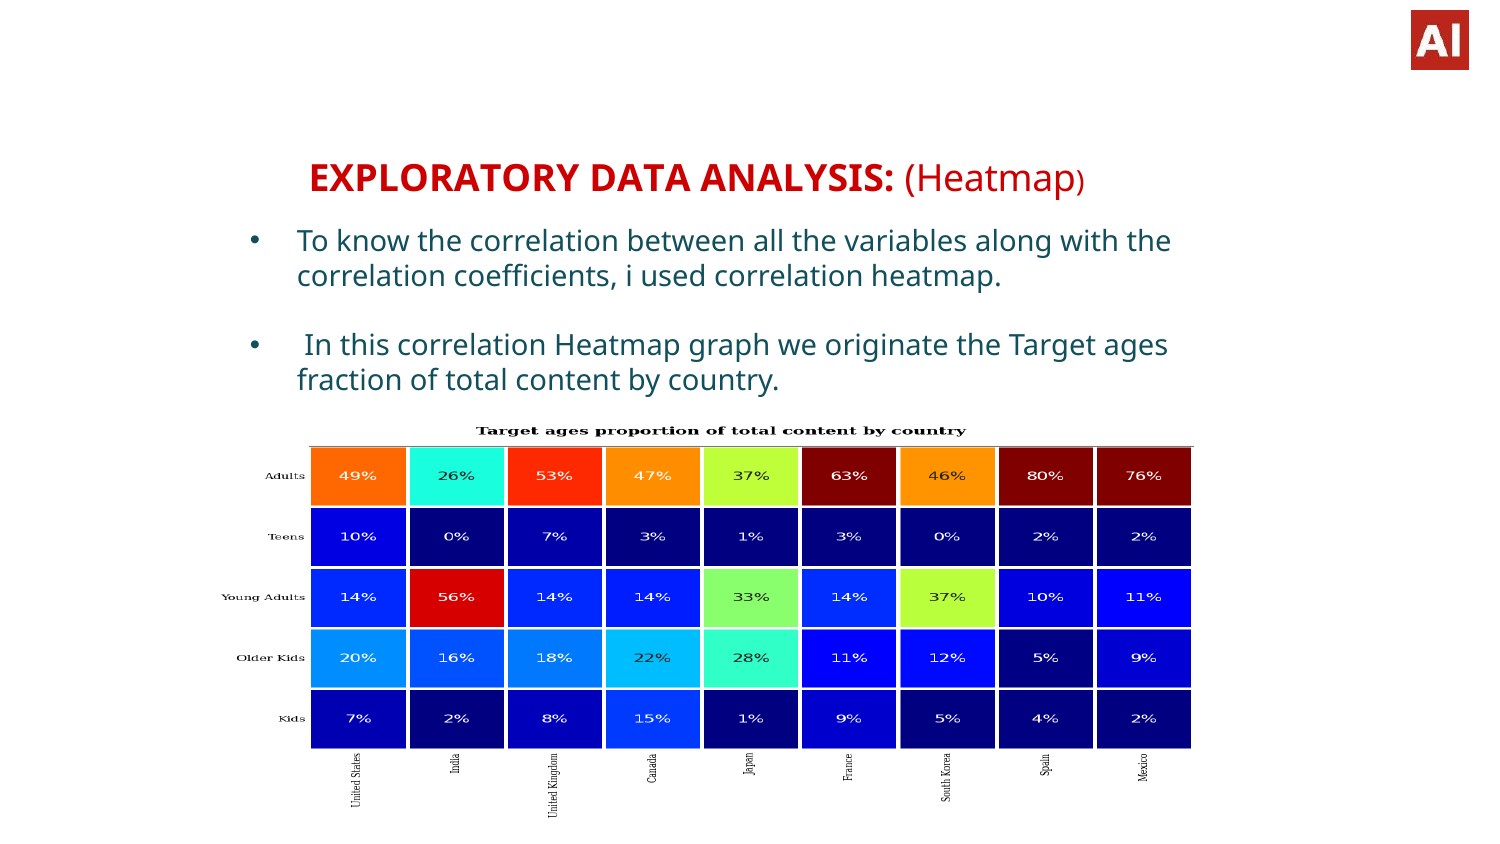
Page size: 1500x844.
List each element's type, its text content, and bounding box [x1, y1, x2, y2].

picture [212, 421, 1201, 823]
title EXPLORATORY DATA ANALYSIS: (Heatmap) [308, 153, 1192, 200]
list To know the correlation between all the variables along with the correlation coefficients, i used correlation heatmap. In this correlation Heatmap graph we originate the Target ages fraction of total content by country. [249, 221, 1255, 439]
picture [1411, 10, 1469, 70]
